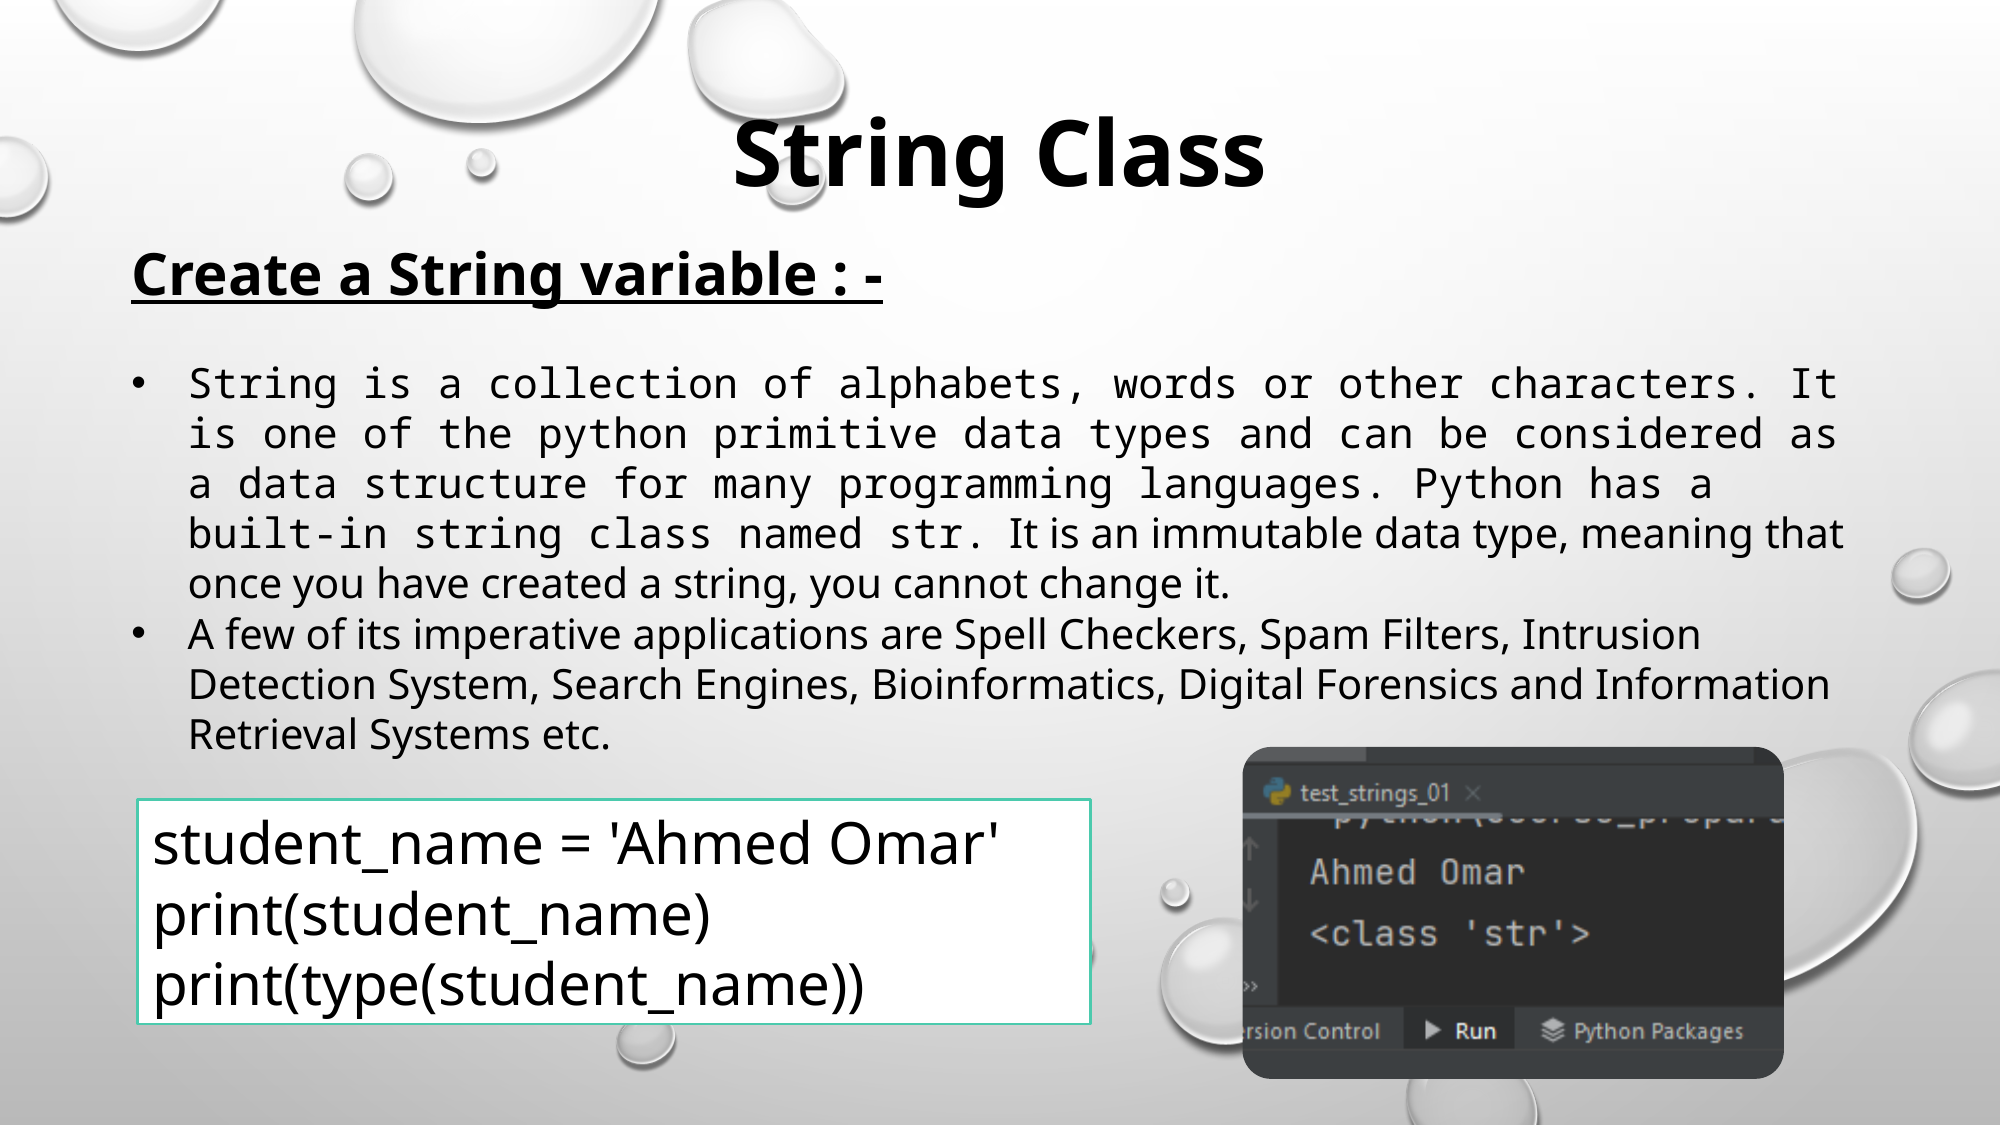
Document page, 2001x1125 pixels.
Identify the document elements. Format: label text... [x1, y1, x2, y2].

text_box String Class [137, 0, 1863, 212]
picture [0, 0, 2000, 1125]
text_box student_name = 'Ahmed Omar' print(student_name) print(type(student_name)) [136, 798, 1092, 1025]
text_box Create a String variable : - String is a collection of alphabets, words or other characters. It is one of the python primitive data types and can be considered as a data structure for many programming languages. Python has a built-in string class named str. It is an immutable data type, meaning that once you have created a string, you cannot change it. A few of its imperative applications are Spell Checkers, Spam Filters, Intrusion Detection System, Search Engines, Bioinformatics, Digital Forensics and Information Retrieval Systems etc. [116, 229, 1884, 815]
